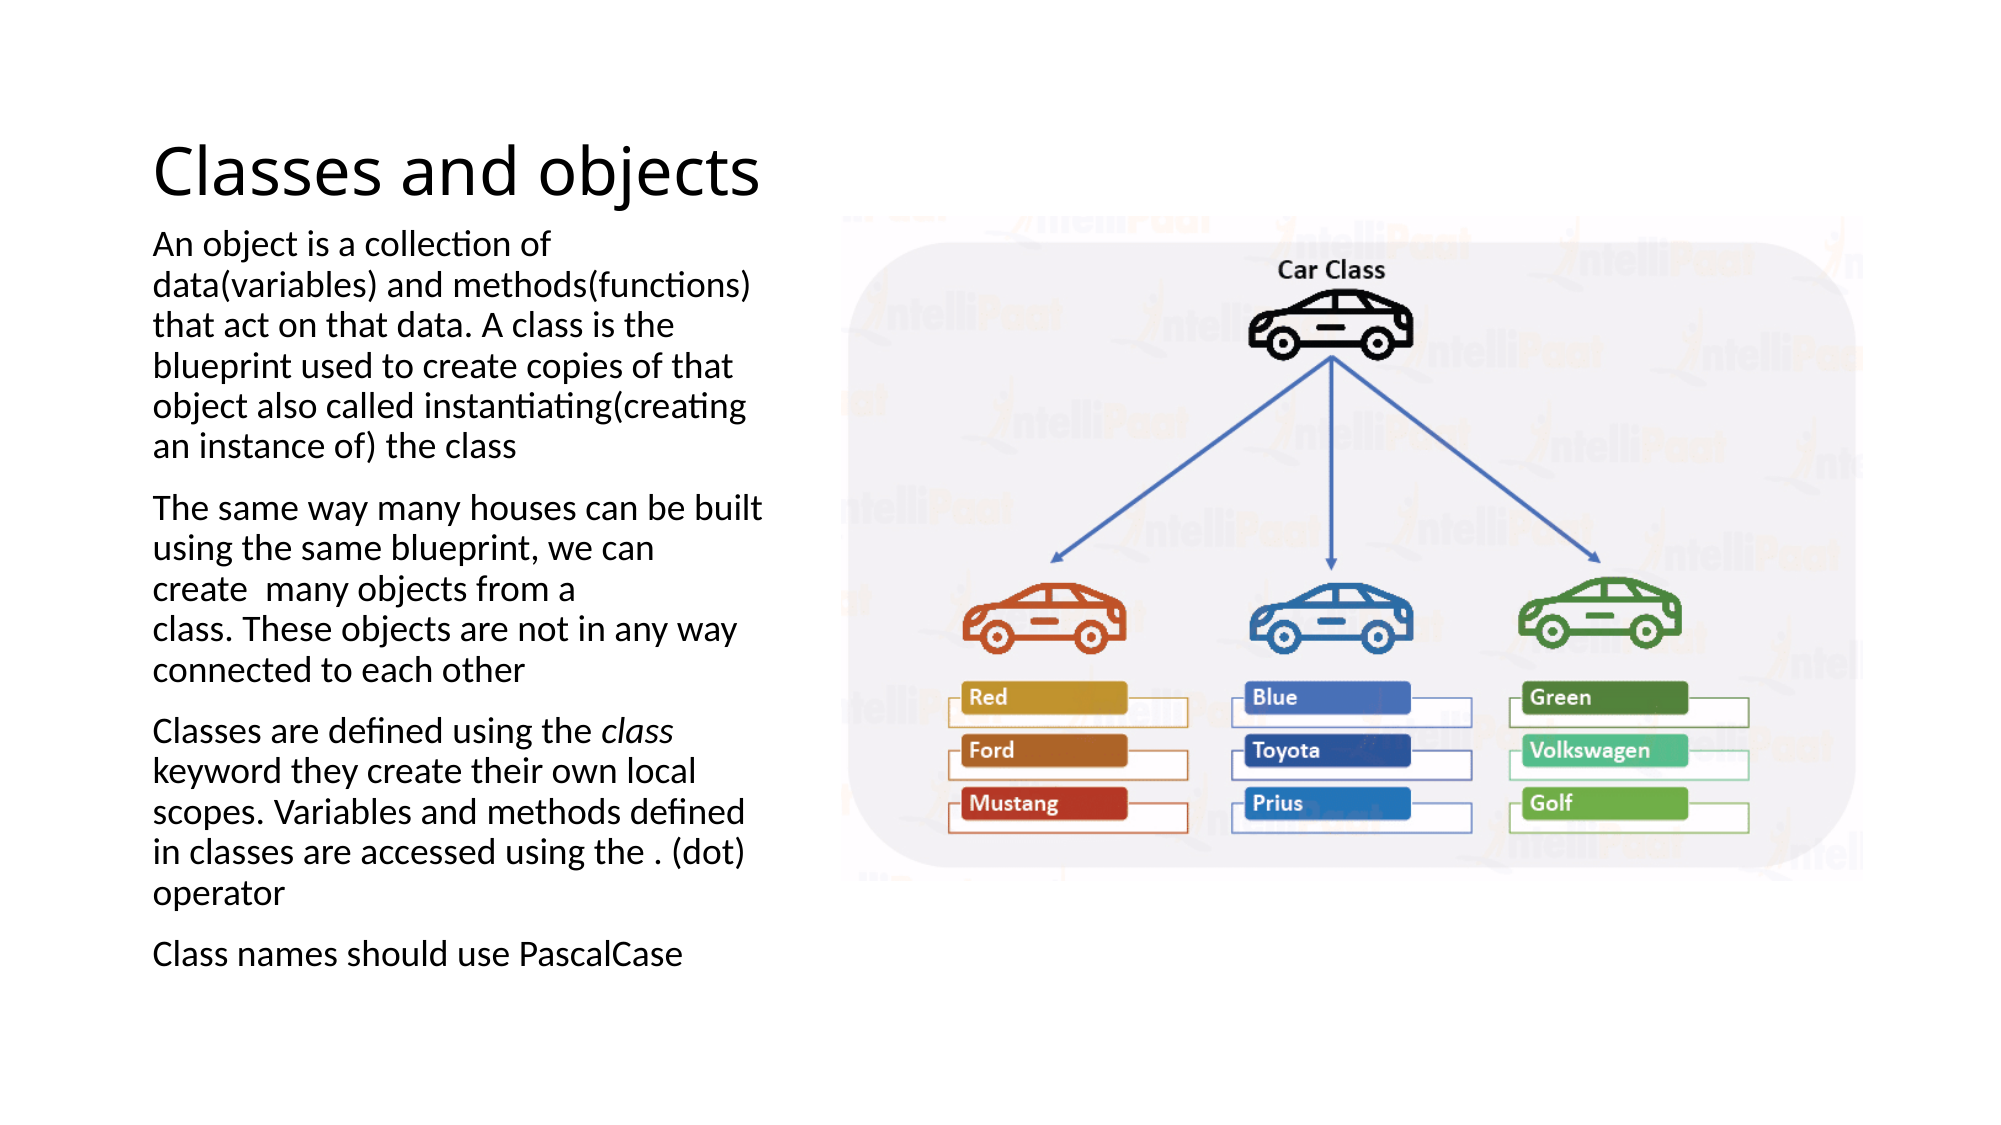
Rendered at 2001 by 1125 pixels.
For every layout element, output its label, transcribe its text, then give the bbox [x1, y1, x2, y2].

list An object is a collection of data(variables) and methods(functions) that act on that data. A class is the blueprint used to create copies of that object also called instantiating(creating an instance of) the class The same way many houses can be built using the same blueprint, we can create many objects from a class. These objects are not in any way connected to each other Classes are defined using the class keyword they create their own local scopes. Variables and methods defined in classes are accessed using the . (dot) operator Class names should use PascalCase [137, 216, 783, 986]
title Classes and objects [137, 75, 783, 216]
picture [841, 216, 1863, 881]
